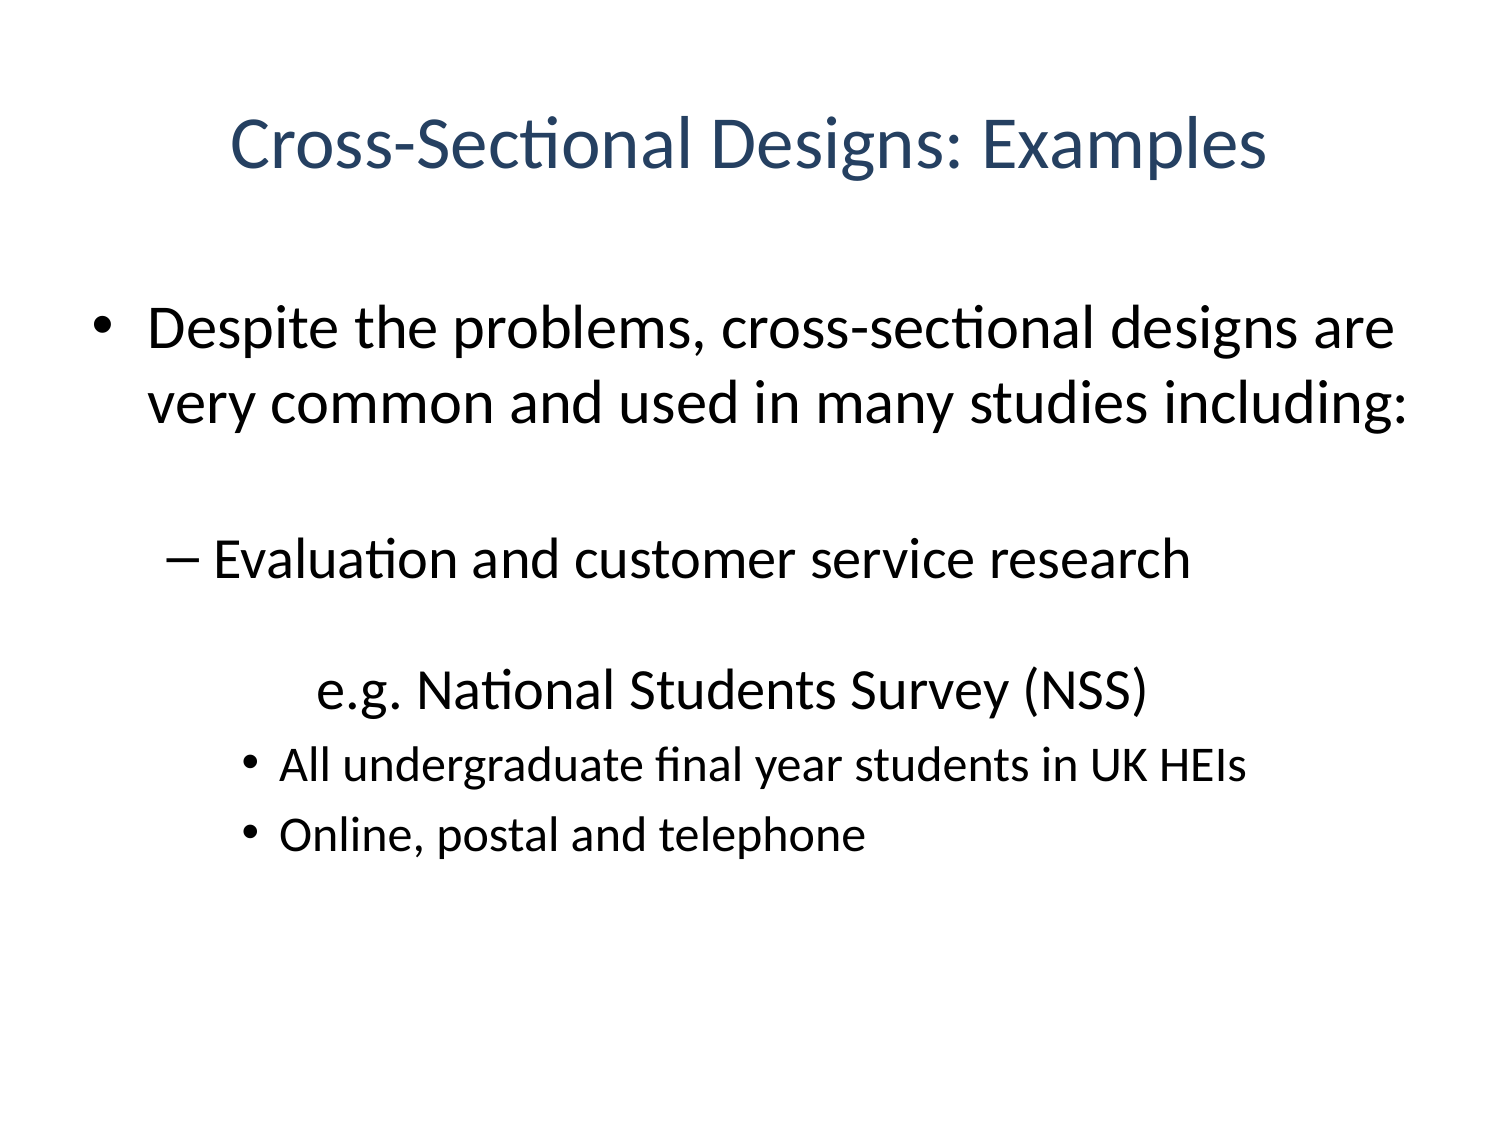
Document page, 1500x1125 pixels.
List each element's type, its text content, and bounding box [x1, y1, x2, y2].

title Cross-Sectional Designs: Examples [75, 45, 1425, 233]
list Despite the problems, cross-sectional designs are very common and used in many studies including: Evaluation and customer service research e.g. National Students Survey (NSS) All undergraduate final year students in UK HEIs Online, postal and telephone [76, 278, 1427, 1022]
